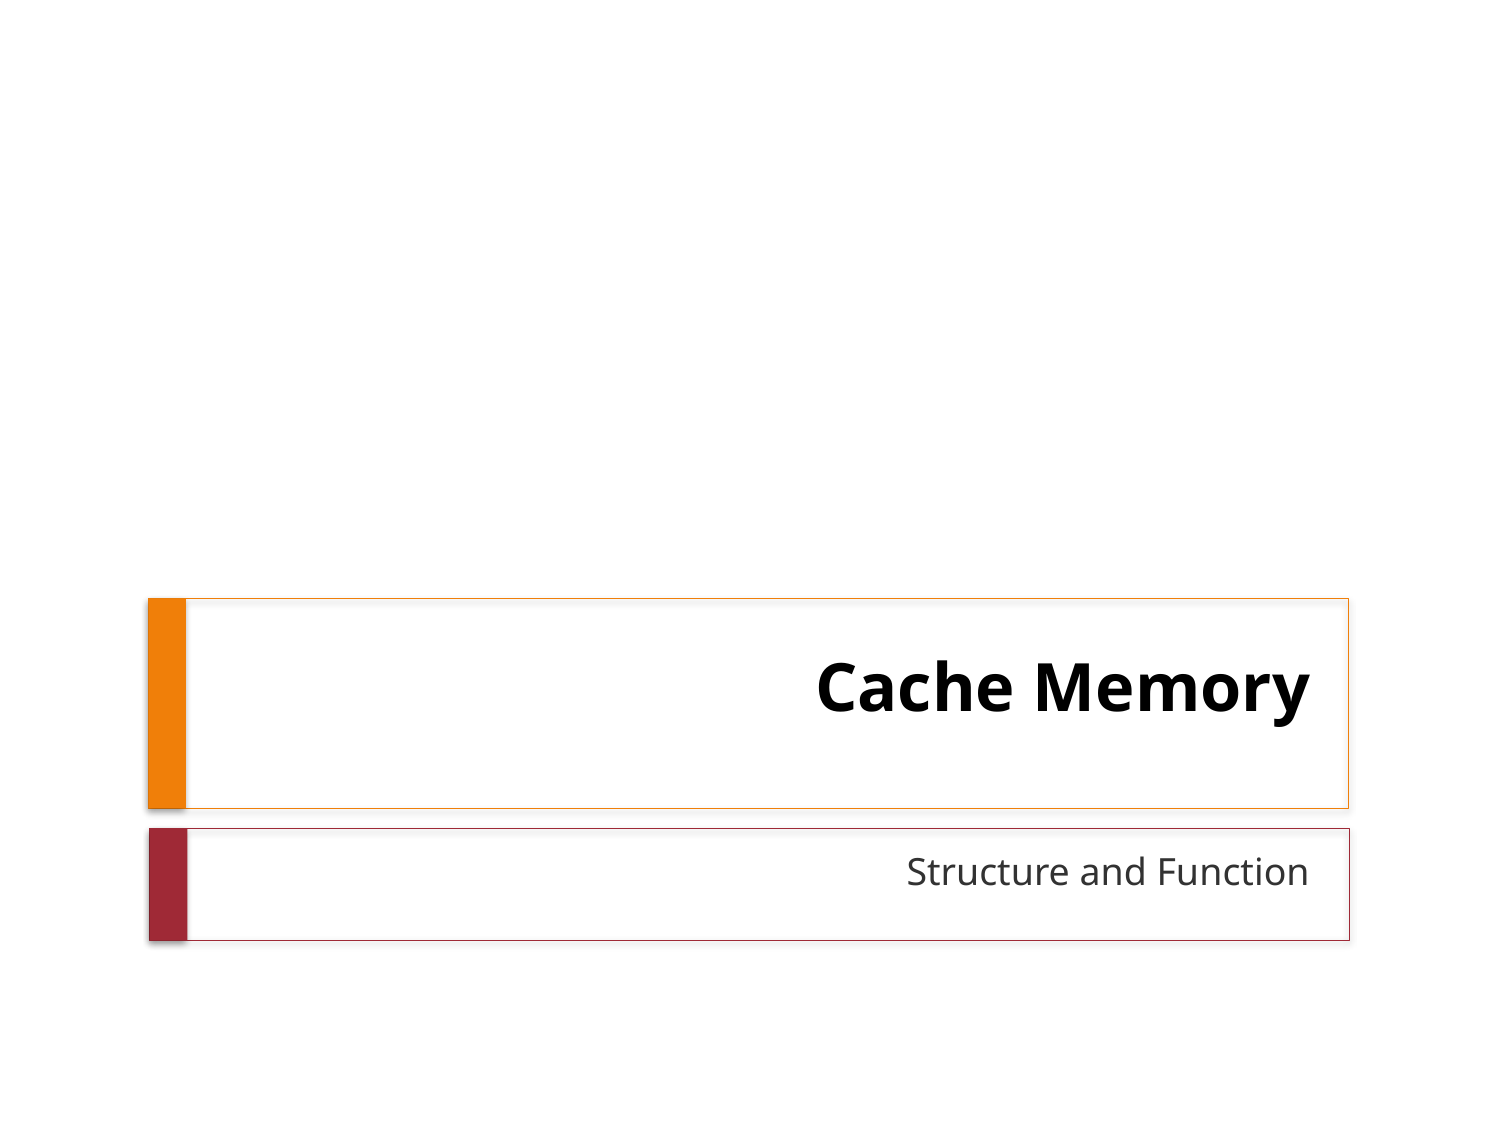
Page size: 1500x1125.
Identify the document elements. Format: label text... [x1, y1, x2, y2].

title Cache Memory [200, 637, 1325, 800]
subtitle Structure and Function [200, 840, 1325, 929]
